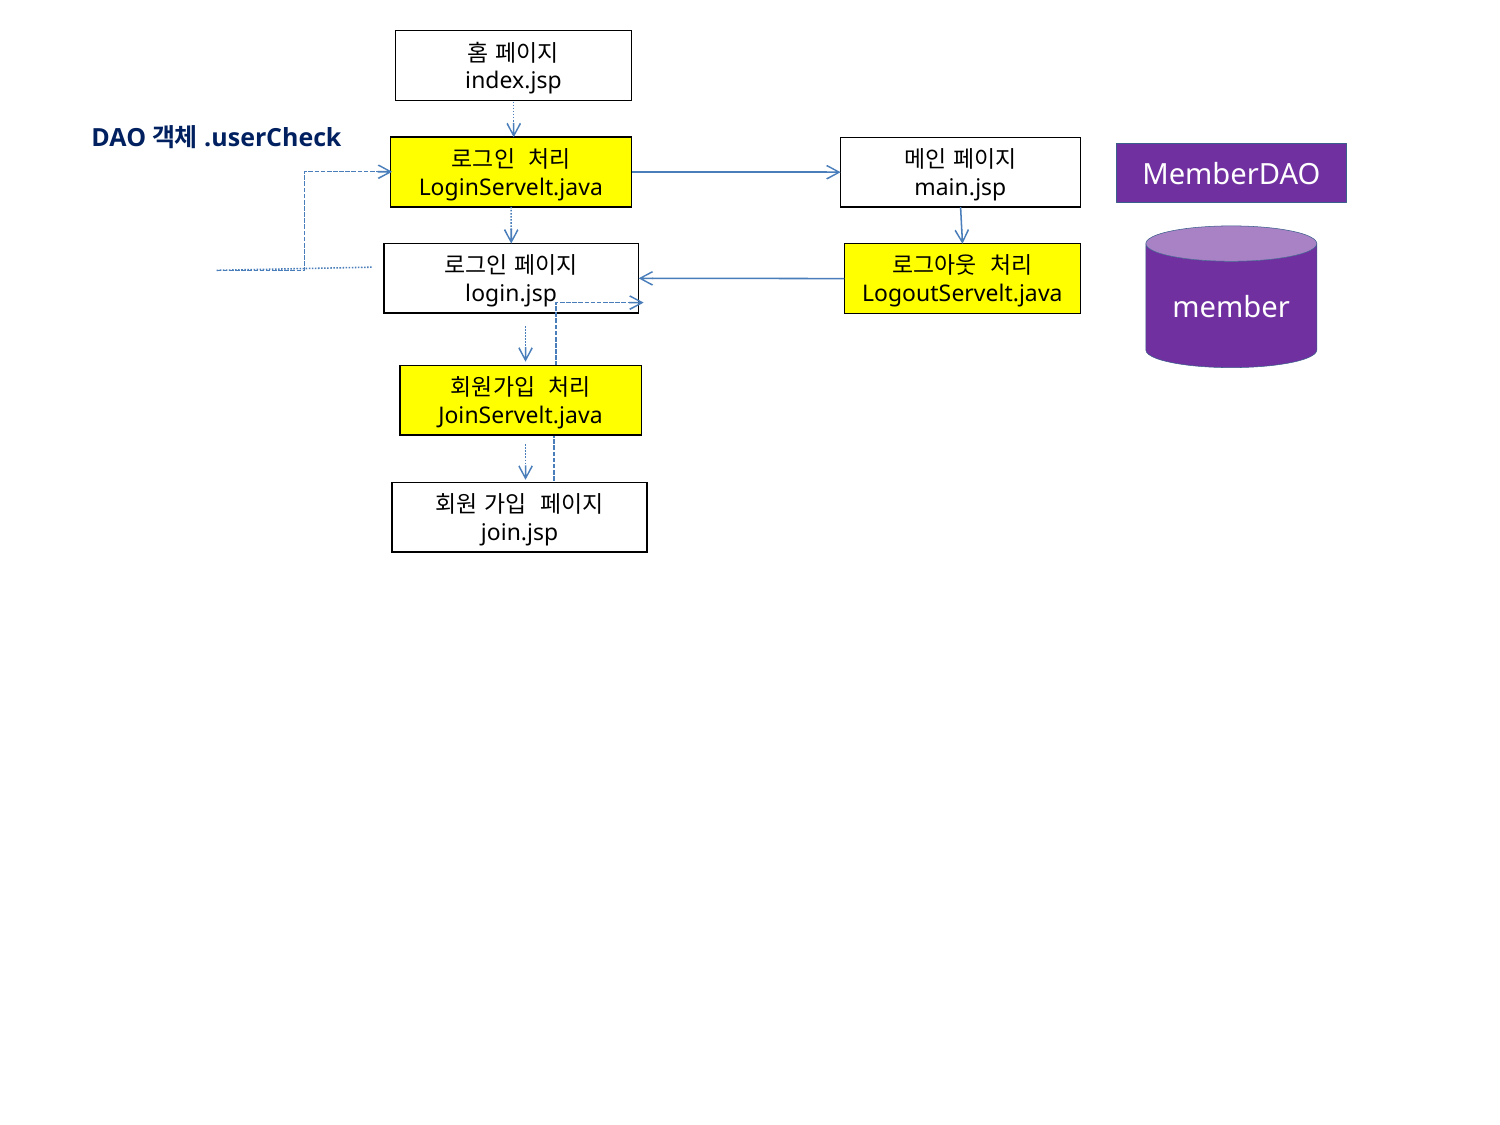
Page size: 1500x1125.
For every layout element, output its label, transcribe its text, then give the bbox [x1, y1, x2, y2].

text_box 홈 페이지 index.jsp [395, 30, 632, 101]
text_box 로그인 페이지 login.jsp [383, 243, 639, 314]
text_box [467, 302, 644, 402]
text_box 로그인 처리 LoginServelt.java [390, 137, 632, 207]
text_box 메인 페이지 main.jsp [840, 137, 1081, 207]
text_box DAO객체.userCheck [76, 114, 357, 160]
text_box member [1143, 223, 1319, 370]
text_box MemberDAO [1114, 141, 1348, 204]
text_box 회원 가입 페이지 join.jsp [392, 482, 648, 553]
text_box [465, 417, 642, 517]
text_box 회원가입 처리 JoinServelt.java [400, 365, 642, 436]
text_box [216, 171, 393, 271]
text_box 로그아웃 처리 LogoutServelt.java [844, 243, 1081, 314]
